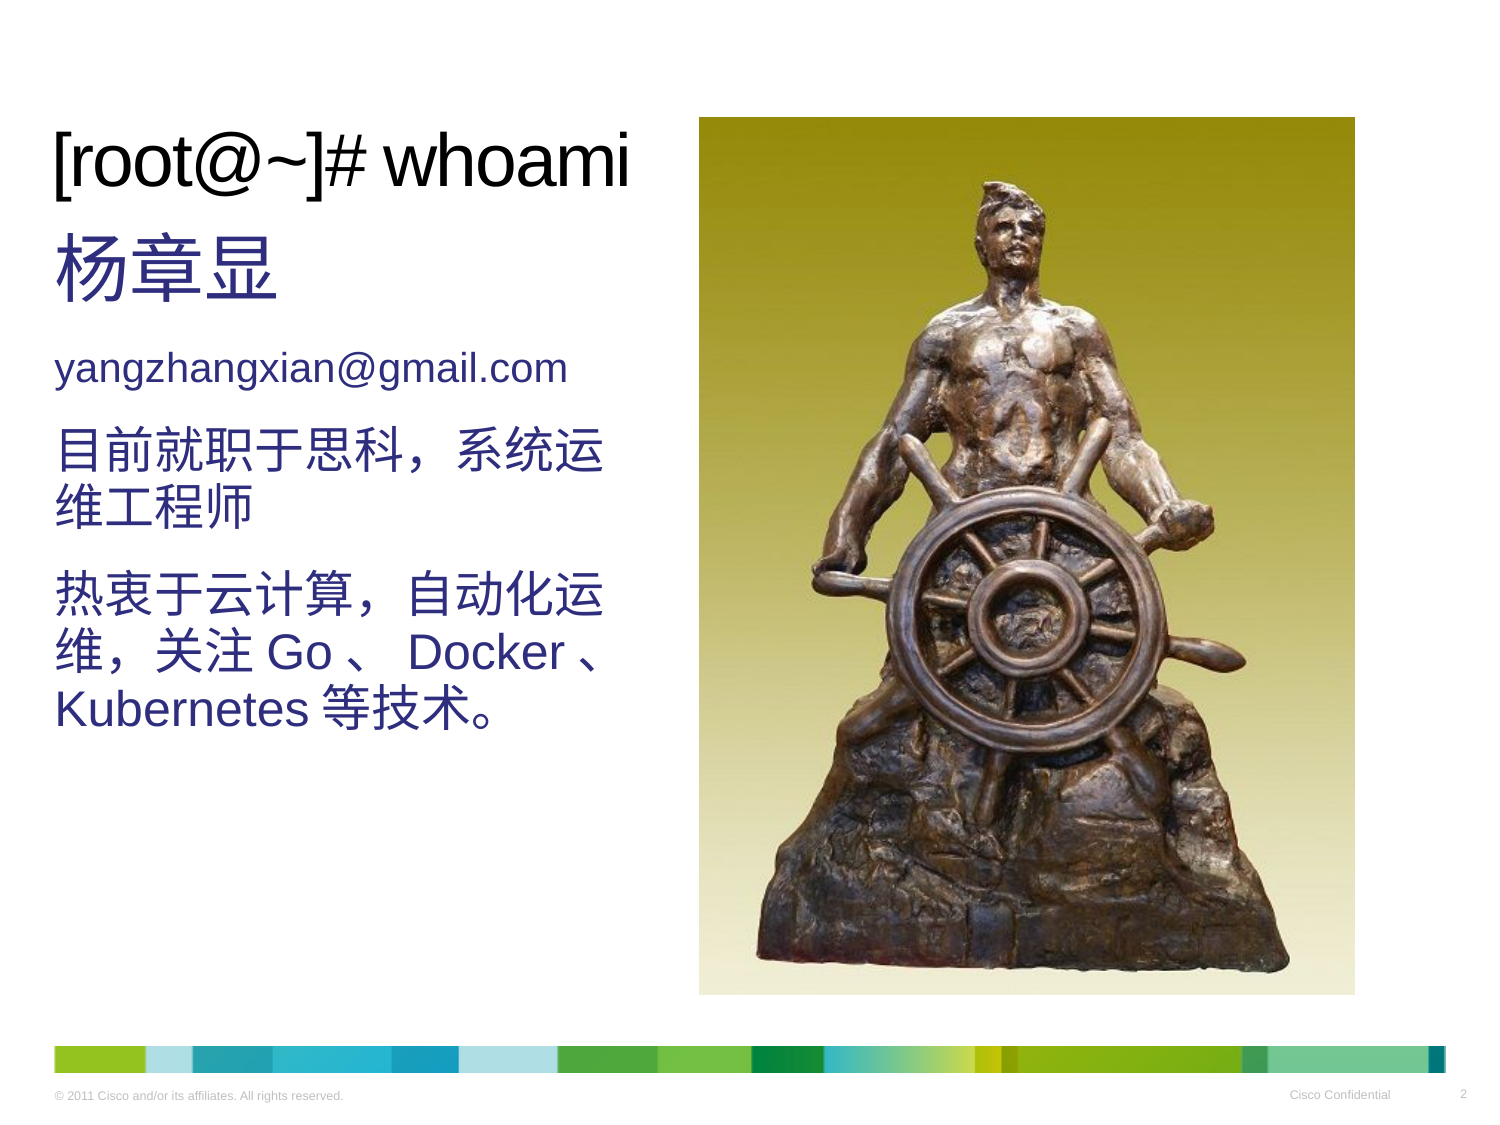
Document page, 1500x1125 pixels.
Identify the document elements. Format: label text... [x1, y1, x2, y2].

list 杨章显 yangzhangxian@gmail.com 目前就职于思科，系统运维工程师 热衷于云计算，自动化运维，关注Go、Docker、Kubernetes等技术。 [39, 220, 667, 928]
title [root@~]# whoami [37, 70, 670, 209]
picture [54, 1046, 1446, 1073]
picture [699, 117, 1355, 995]
